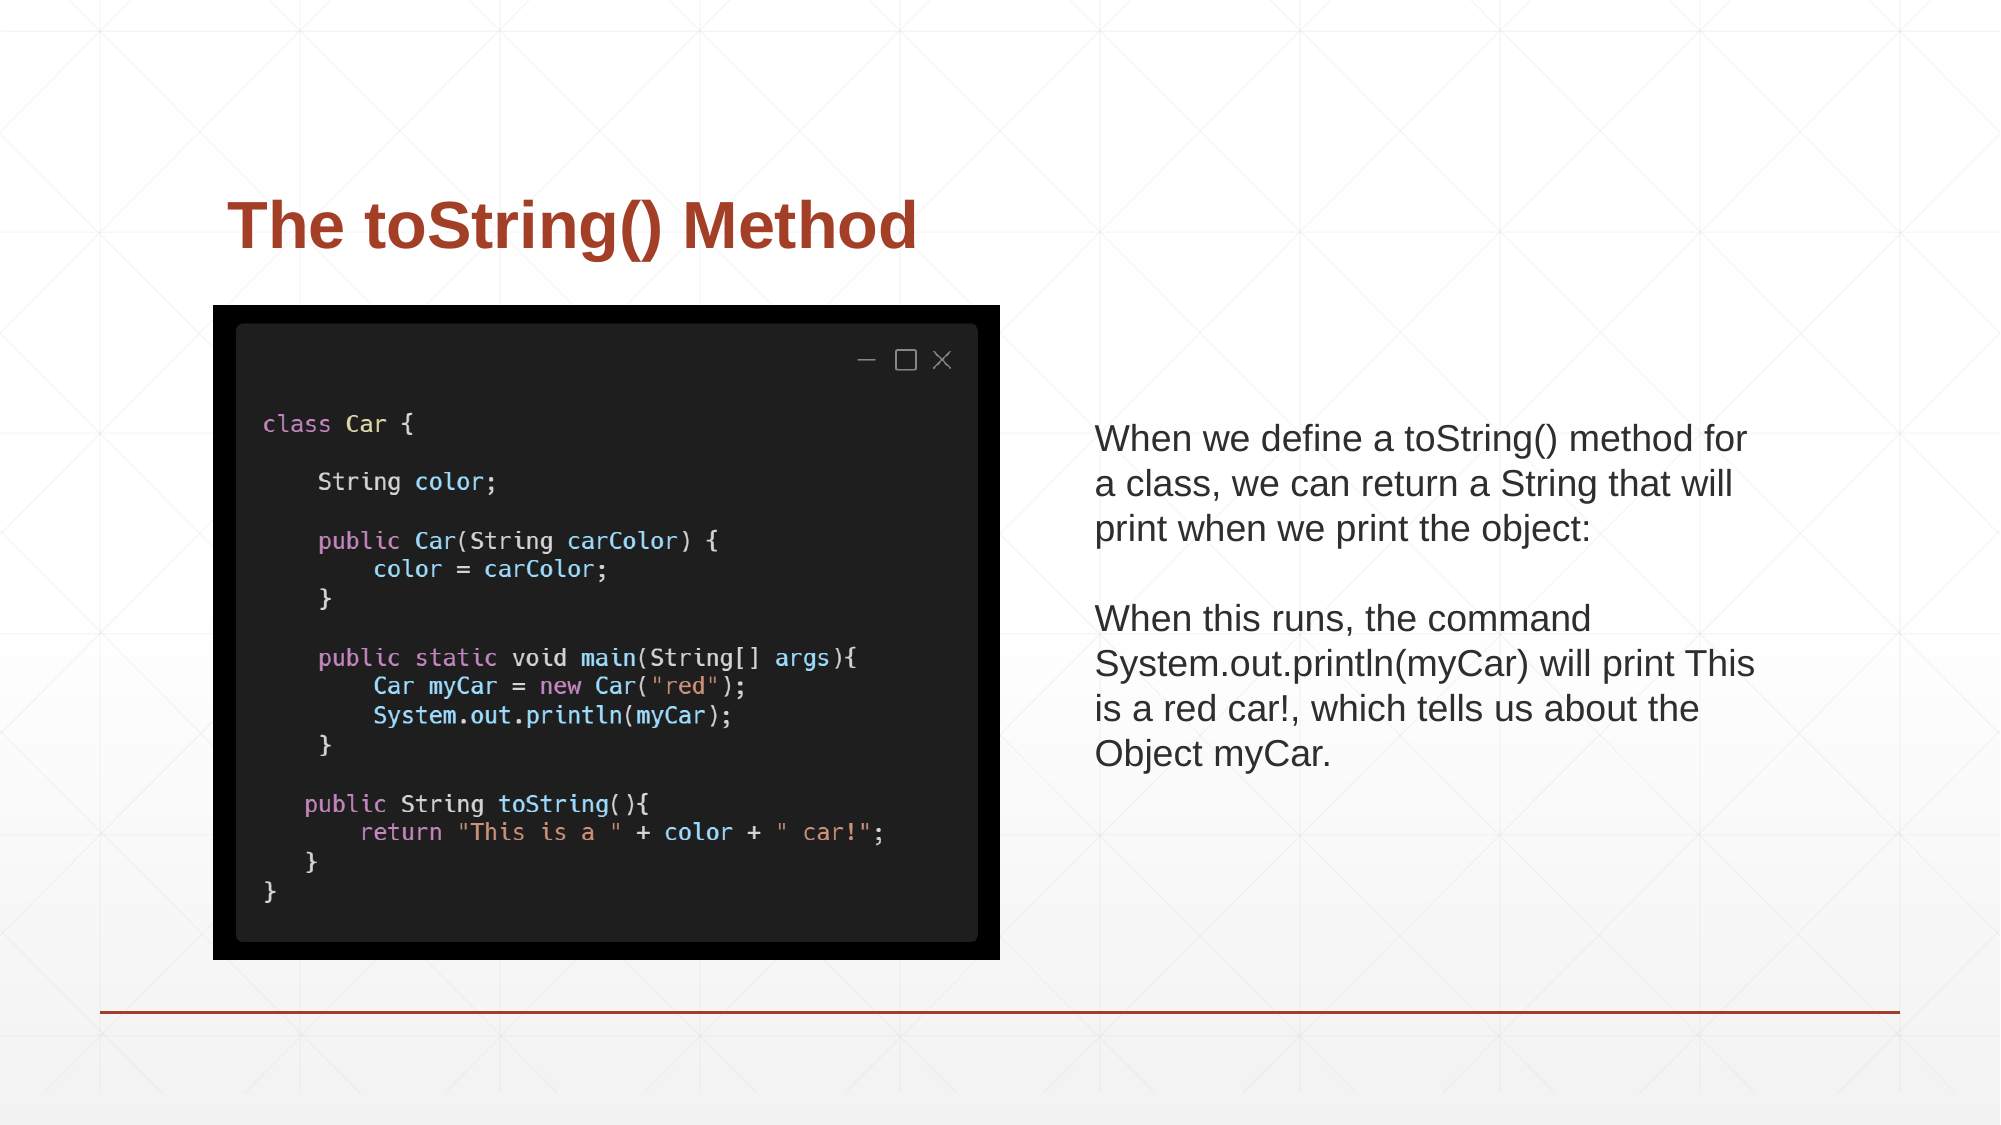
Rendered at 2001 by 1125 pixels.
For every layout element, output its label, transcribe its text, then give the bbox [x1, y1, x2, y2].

text_box When we define a toString() method for a class, we can return a String that will print when we print the object: When this runs, the command System.out.println(myCar) will print This is a red car!, which tells us about the Object myCar. [1079, 406, 1787, 782]
picture [212, 305, 1000, 960]
title The toString() Method [212, 82, 1788, 271]
